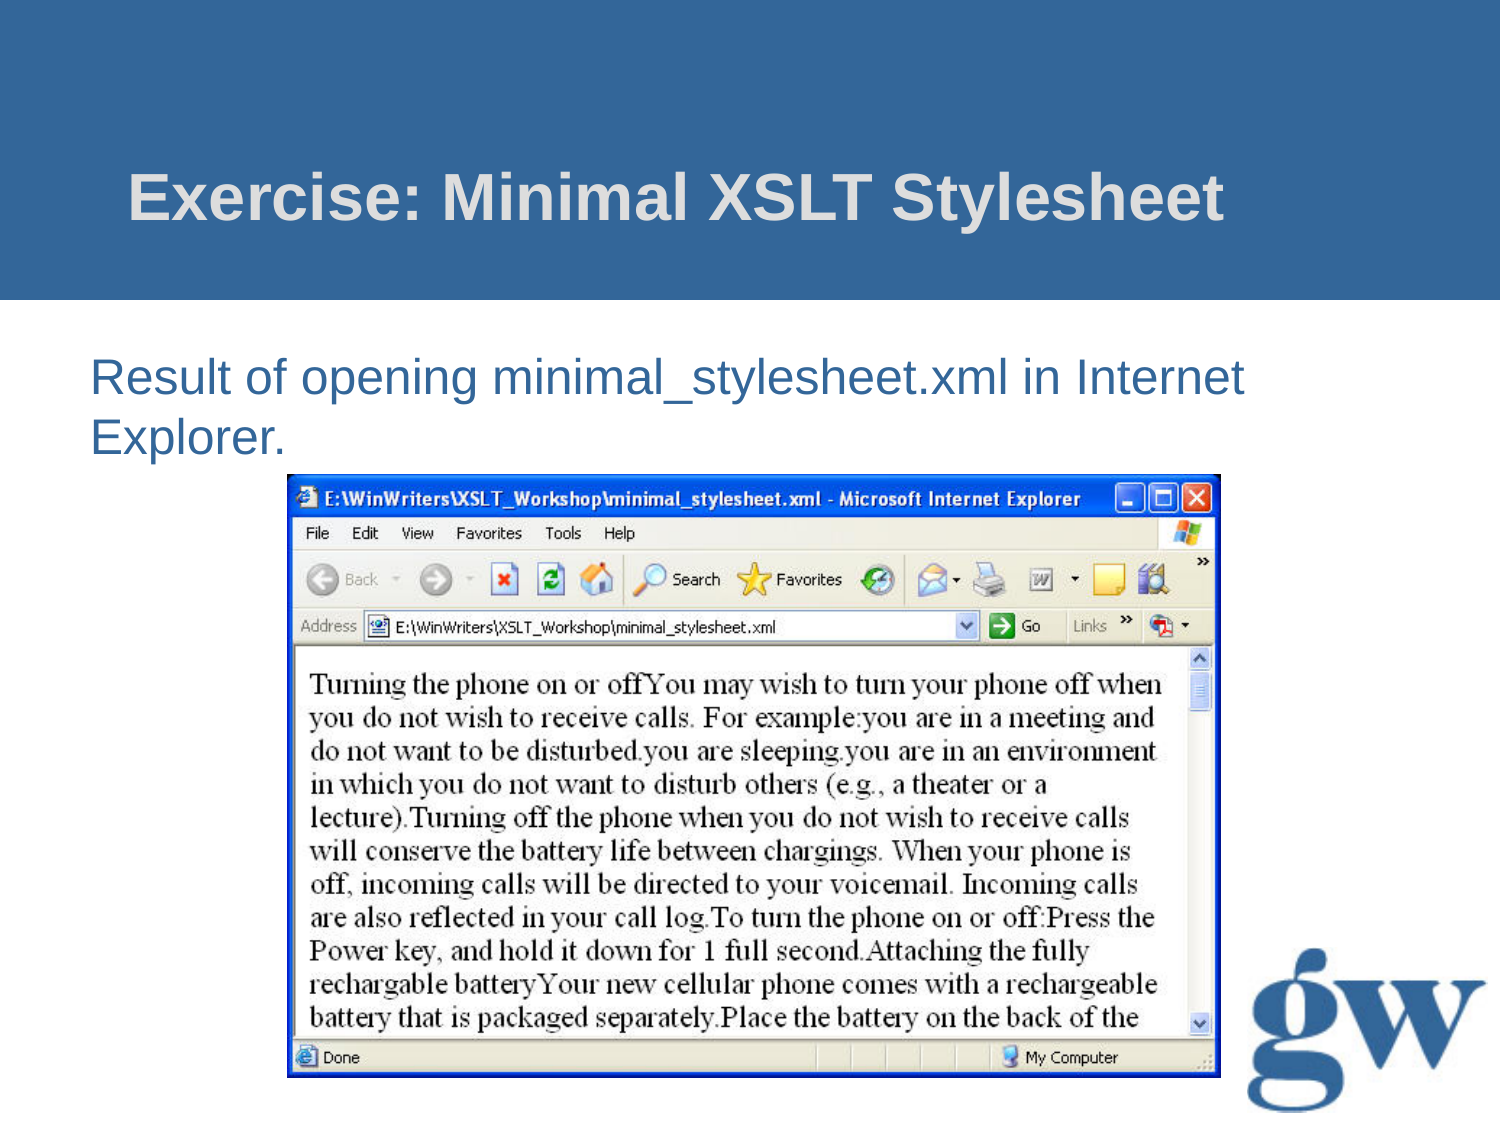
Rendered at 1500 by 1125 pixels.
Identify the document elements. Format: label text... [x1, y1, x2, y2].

title Exercise: Minimal XSLT Stylesheet [112, 99, 1450, 288]
text_box Result of opening minimal_stylesheet.xml in Internet Explorer. [74, 337, 1425, 473]
picture [1247, 947, 1488, 1113]
picture [287, 474, 1221, 1079]
